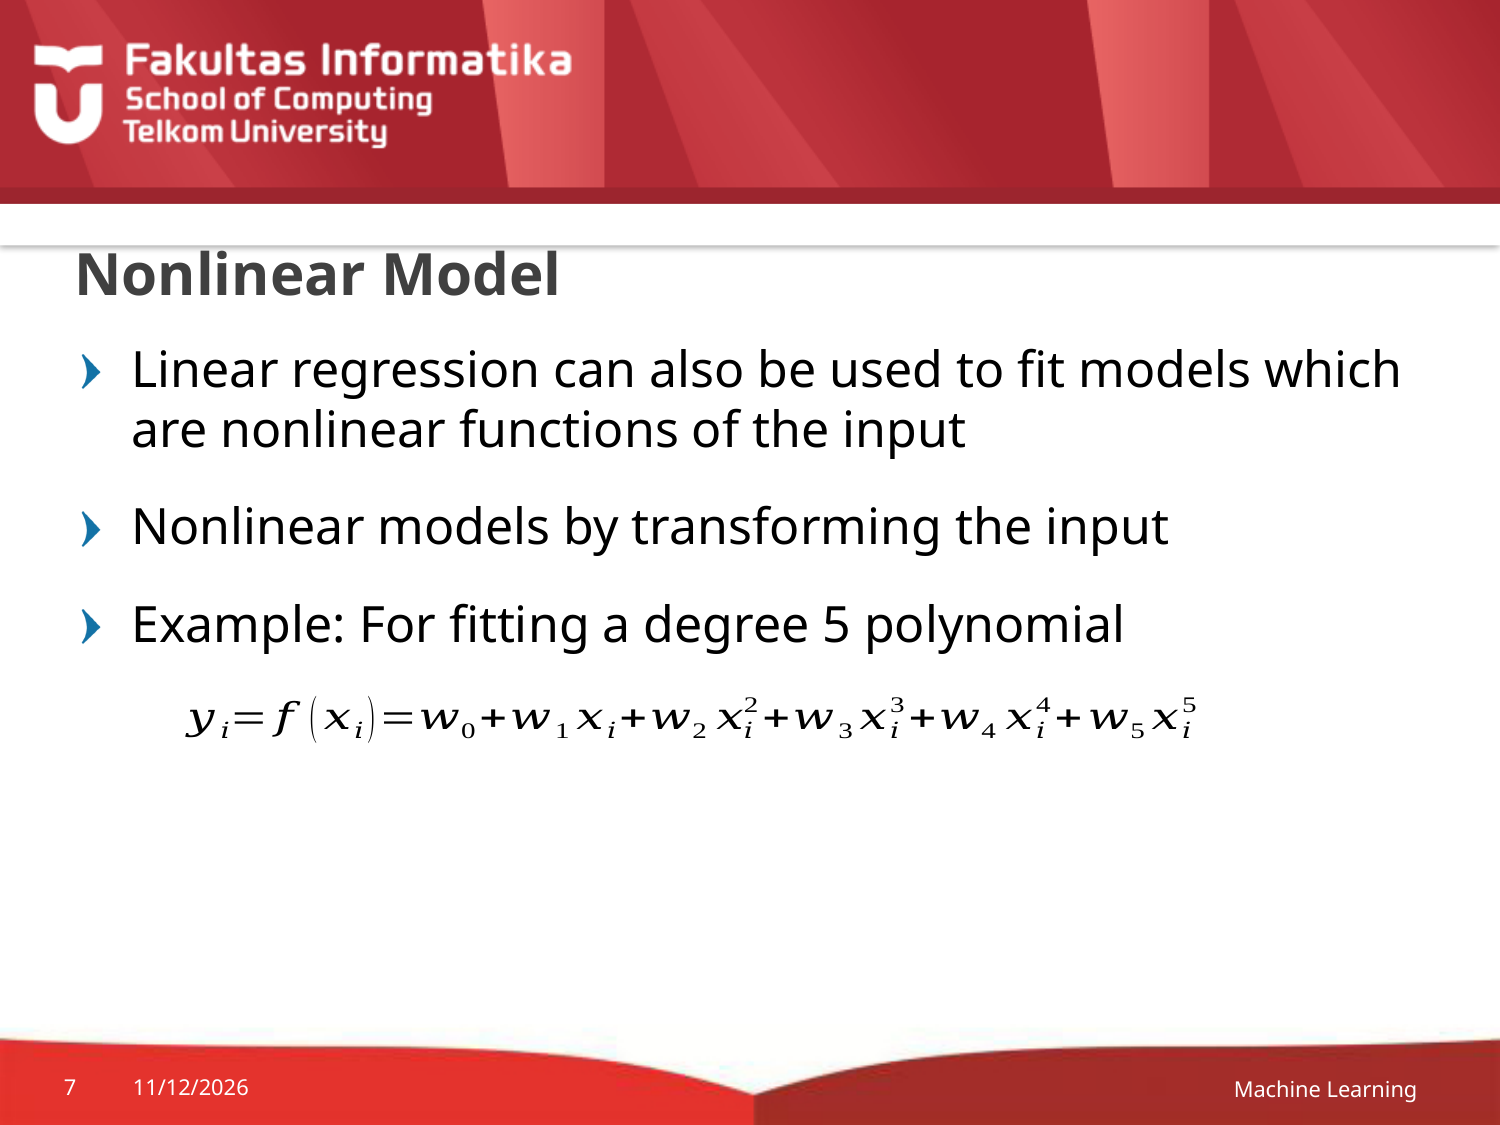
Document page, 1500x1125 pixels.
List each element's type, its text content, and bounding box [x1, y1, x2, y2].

list Machine Learning [888, 1058, 1433, 1119]
picture [75, 343, 104, 391]
list Linear regression can also be used to fit models which are nonlinear functions of the input Nonlinear models by transforming the input Example: For fitting a degree 5 polynomial [60, 329, 1426, 990]
picture [0, 0, 1500, 203]
slide_number 28-Oct-19 [132, 1058, 403, 1119]
picture [75, 500, 104, 549]
picture [0, 1024, 1500, 1125]
title Nonlinear Model [59, 219, 1426, 325]
slide_number 7 [63, 1058, 123, 1119]
picture [75, 598, 104, 646]
